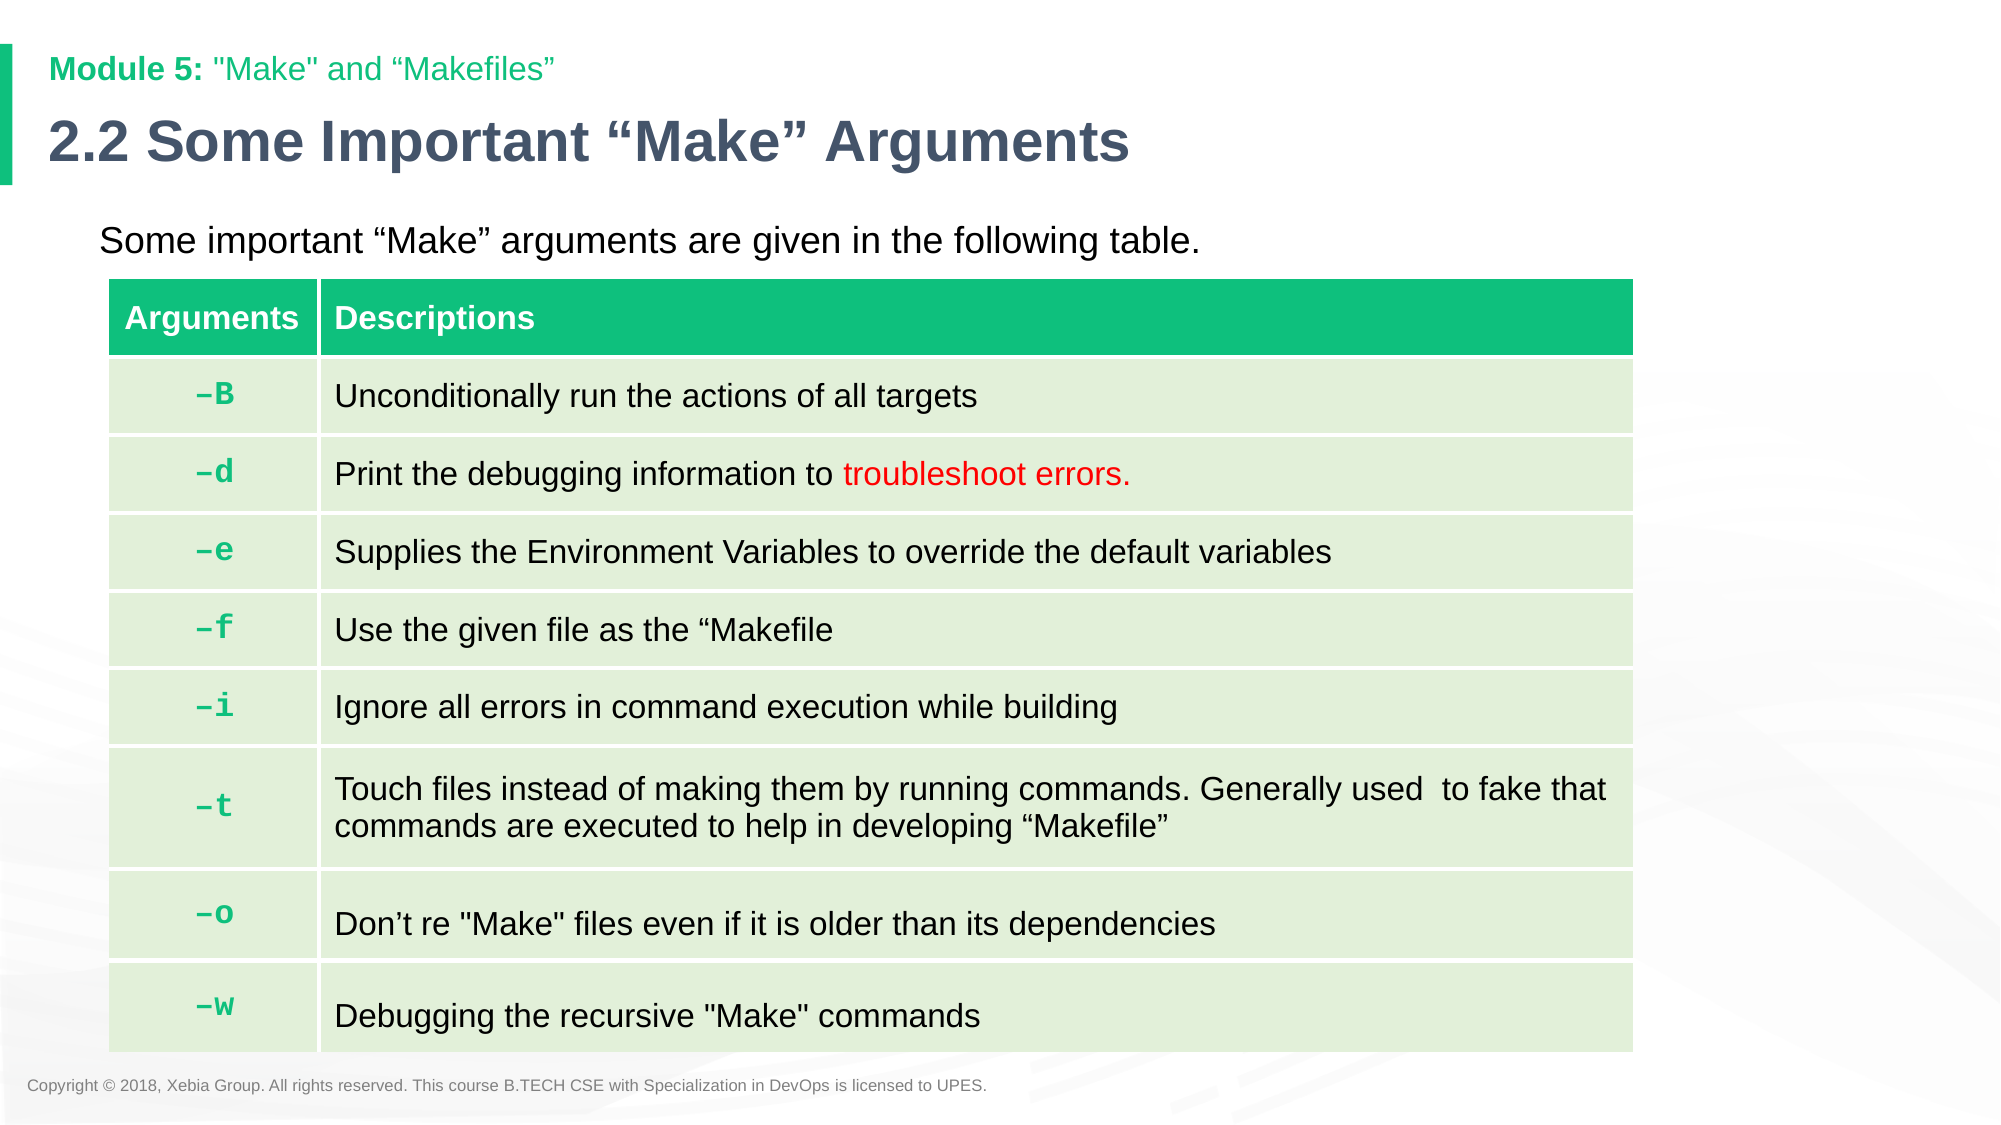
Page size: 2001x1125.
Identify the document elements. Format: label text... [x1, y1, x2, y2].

table_cell –o [109, 871, 317, 958]
list Module 5: "Make" and “Makefiles” [34, 44, 1760, 94]
table_cell Debugging the recursive "Make" commands [321, 963, 1633, 1052]
table_cell Print the debugging information to troubleshoot errors. [321, 437, 1633, 511]
table_cell Unconditionally run the actions of all targets [321, 359, 1633, 433]
table_cell –f [109, 593, 317, 666]
table_cell Supplies the Environment Variables to override the default variables [321, 515, 1633, 589]
table_cell –e [109, 515, 317, 589]
table_header Descriptions [321, 279, 1633, 355]
table_cell Don’t re "Make" files even if it is older than its dependencies [321, 871, 1633, 958]
table_cell –B [109, 359, 317, 433]
table_cell –t [109, 748, 317, 867]
table_cell –i [109, 670, 317, 744]
table_header Arguments [109, 279, 317, 355]
table_cell –d [109, 437, 317, 511]
table_cell Use the given file as the “Makefile [321, 593, 1633, 666]
title 2.2 Some Important “Make” Arguments [34, 103, 1760, 185]
picture [0, 0, 2000, 1125]
table_cell –w [109, 963, 317, 1052]
table_cell Touch files instead of making them by running commands. Generally used to fake that commands are executed to help in developing “Makefile” [321, 748, 1633, 867]
table_cell Ignore all errors in command execution while building [321, 670, 1633, 744]
list Some important “Make” arguments are given in the following table. [84, 214, 1770, 1009]
